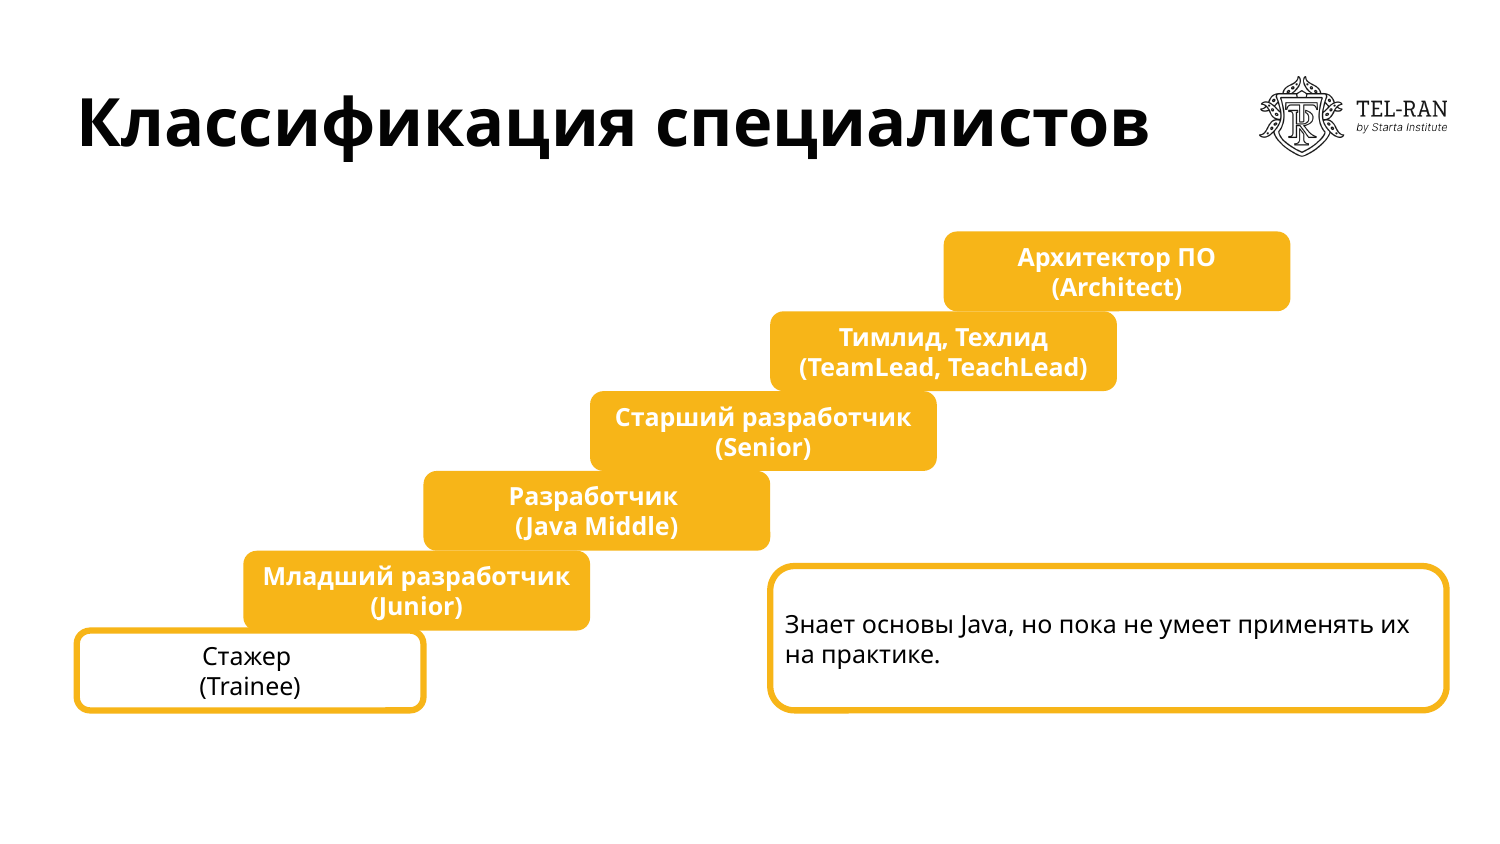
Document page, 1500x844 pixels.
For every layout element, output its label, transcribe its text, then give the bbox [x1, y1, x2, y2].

text_box Старший разработчик (Senior) [590, 391, 937, 471]
text_box Тимлид, Техлид (TeamLead, TeachLead) [770, 311, 1117, 392]
text_box Знает основы Java, но пока не умеет применять их на практике. [770, 566, 1447, 711]
text_box Стажер (Trainee) [76, 630, 424, 711]
text_box Разработчик (Java Middle) [423, 470, 771, 551]
picture [1259, 76, 1447, 157]
text_box Архитектор ПО (Architect) [943, 231, 1291, 312]
text_box Классификация специалистов [76, 79, 1368, 170]
text_box Младший разработчик (Junior) [243, 550, 591, 631]
